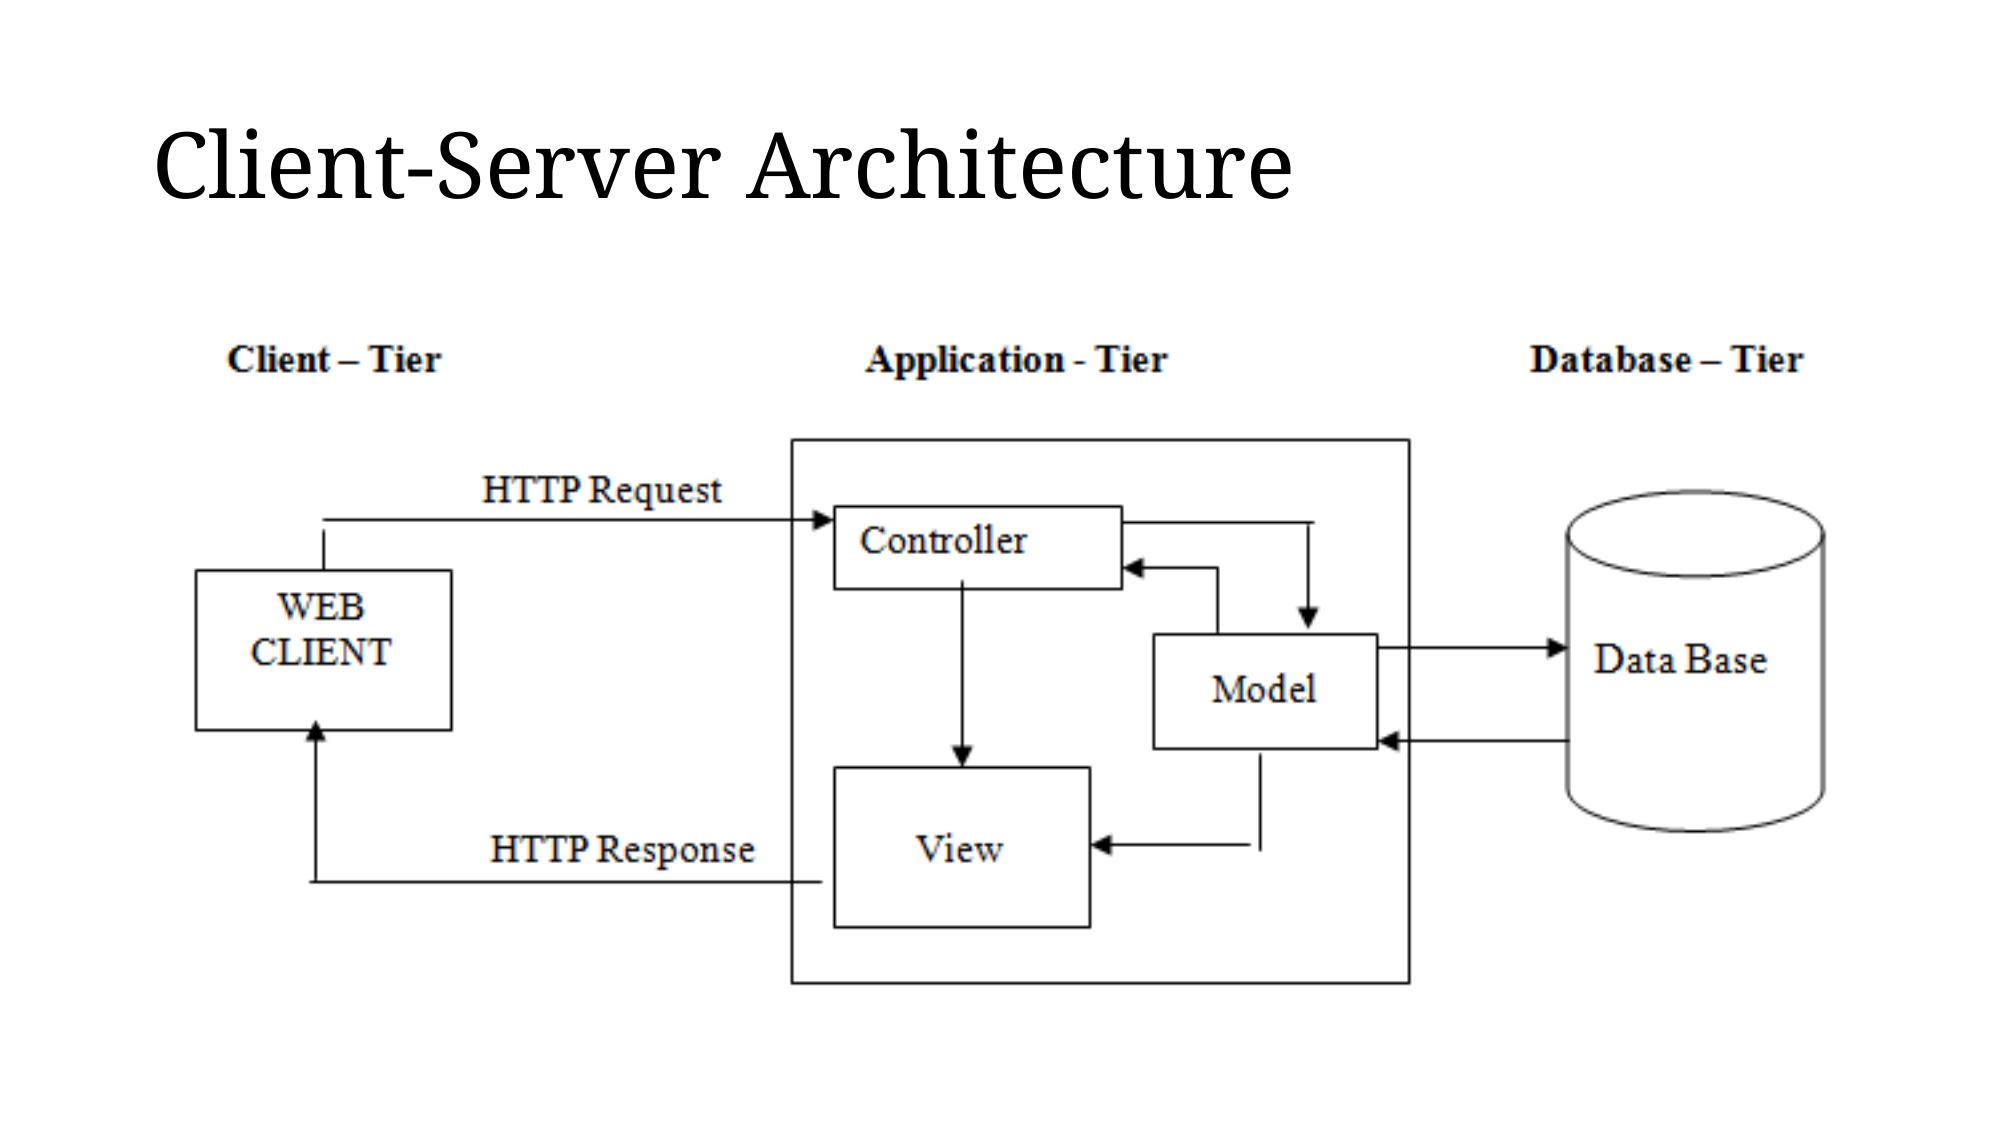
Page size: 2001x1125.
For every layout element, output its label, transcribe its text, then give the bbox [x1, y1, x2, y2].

picture [137, 277, 1885, 1028]
title Client-Server Architecture [137, 59, 1863, 277]
